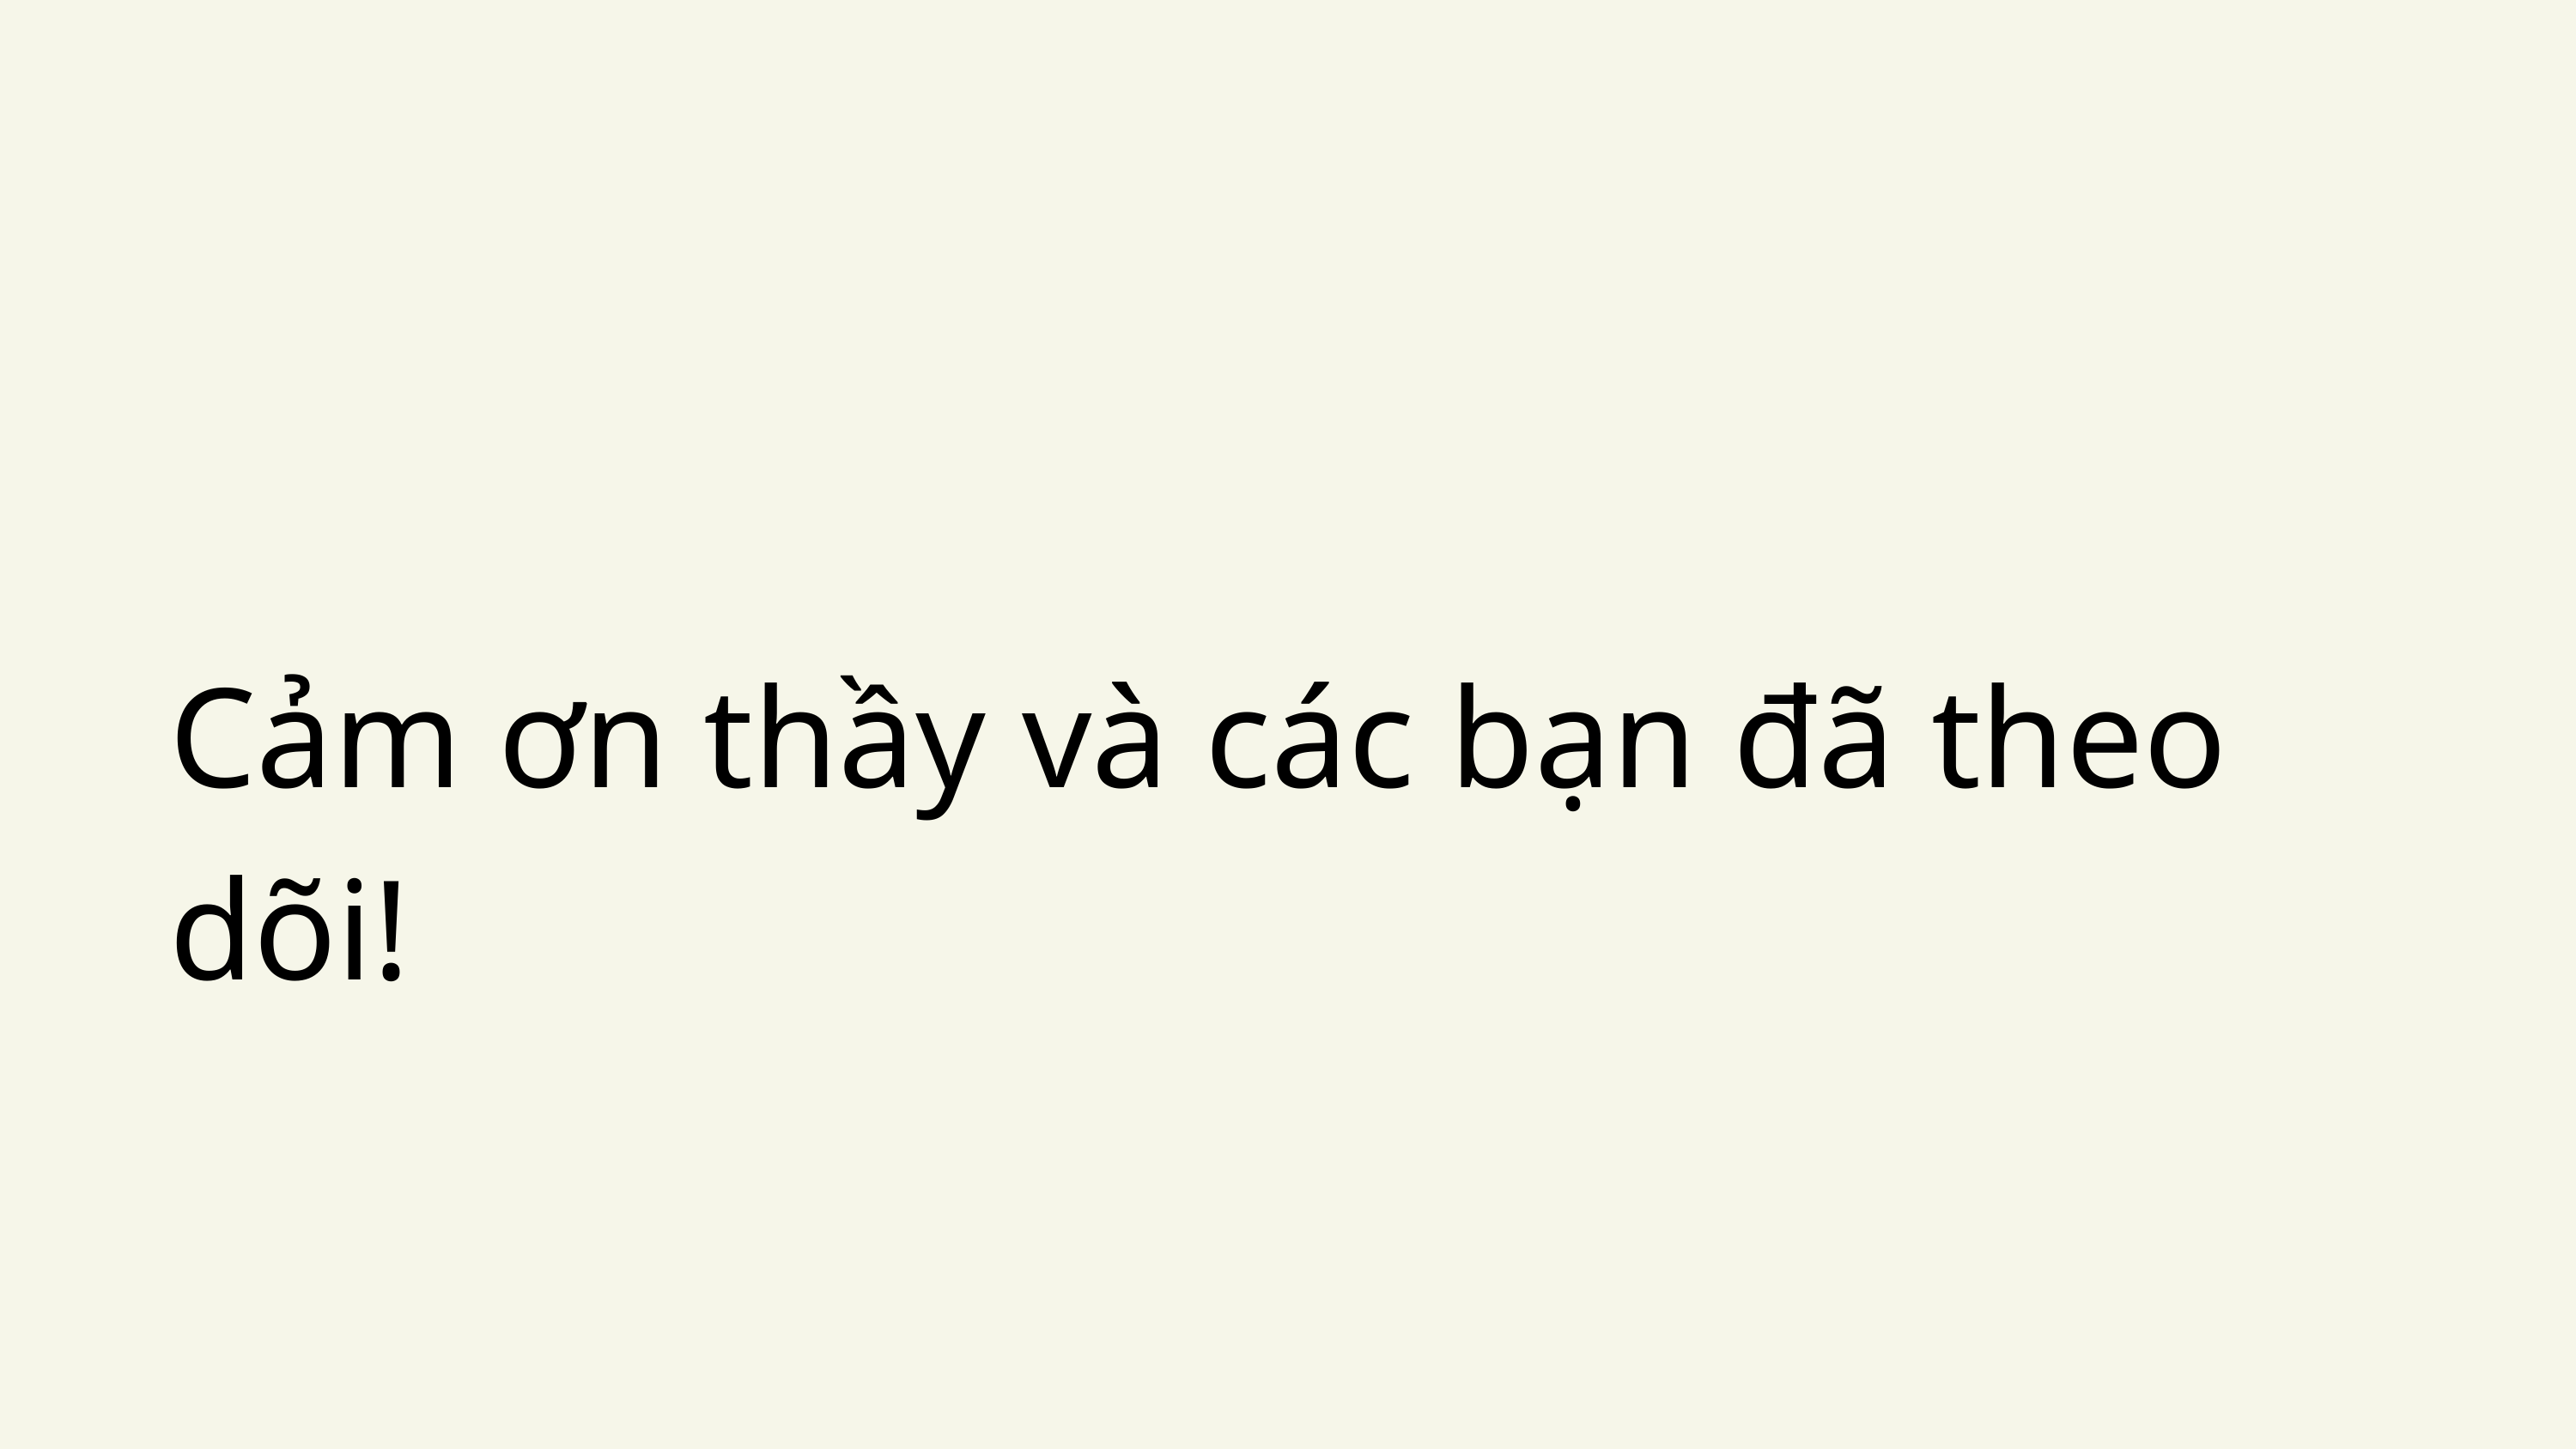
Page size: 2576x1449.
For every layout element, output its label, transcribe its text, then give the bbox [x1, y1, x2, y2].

text_box Cảm ơn thầy và các bạn đã theo dõi! [169, 621, 2407, 1008]
